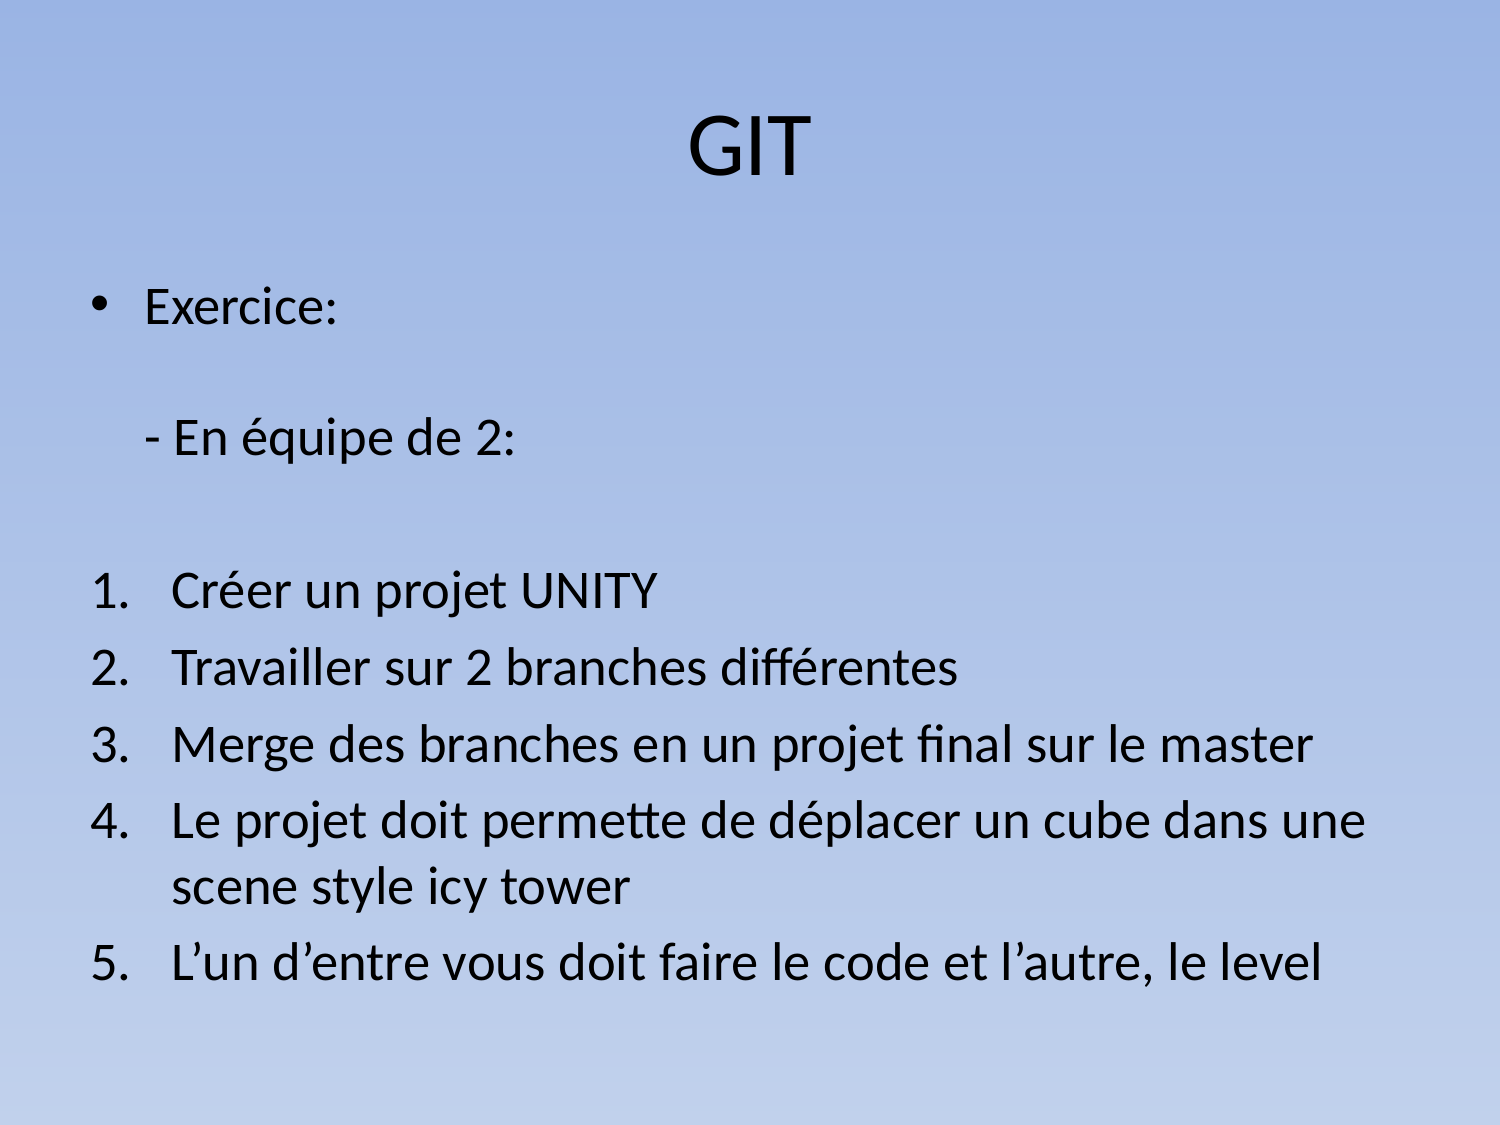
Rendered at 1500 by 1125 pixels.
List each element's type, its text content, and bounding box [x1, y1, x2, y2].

list Exercice: - En équipe de 2: Créer un projet UNITY Travailler sur 2 branches différentes Merge des branches en un projet final sur le master Le projet doit permette de déplacer un cube dans une scene style icy tower L’un d’entre vous doit faire le code et l’autre, le level [75, 262, 1425, 1005]
title GIT [75, 45, 1425, 233]
